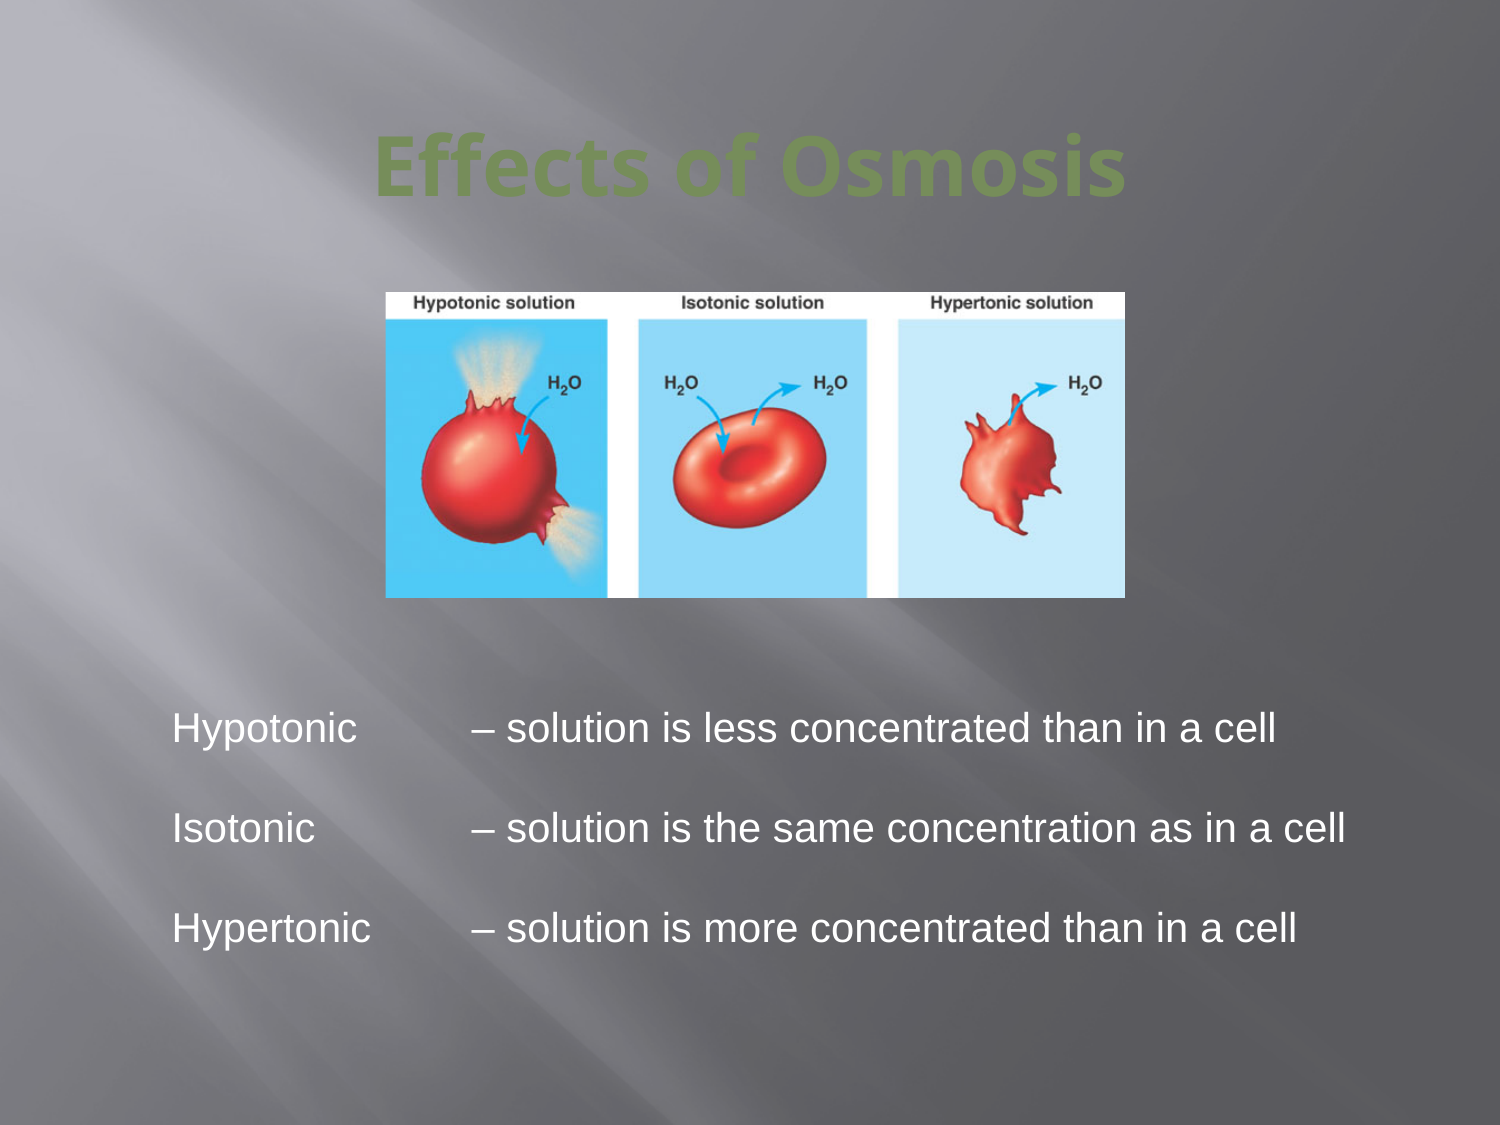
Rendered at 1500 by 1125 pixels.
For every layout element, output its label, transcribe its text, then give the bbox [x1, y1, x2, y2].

picture [385, 292, 1126, 598]
text_box Hypotonic – solution is less concentrated than in a cell Isotonic – solution is the same concentration as in a cell Hypertonic – solution is more concentrated than in a cell [156, 693, 1362, 959]
text_box Effects of Osmosis [292, 105, 1207, 293]
